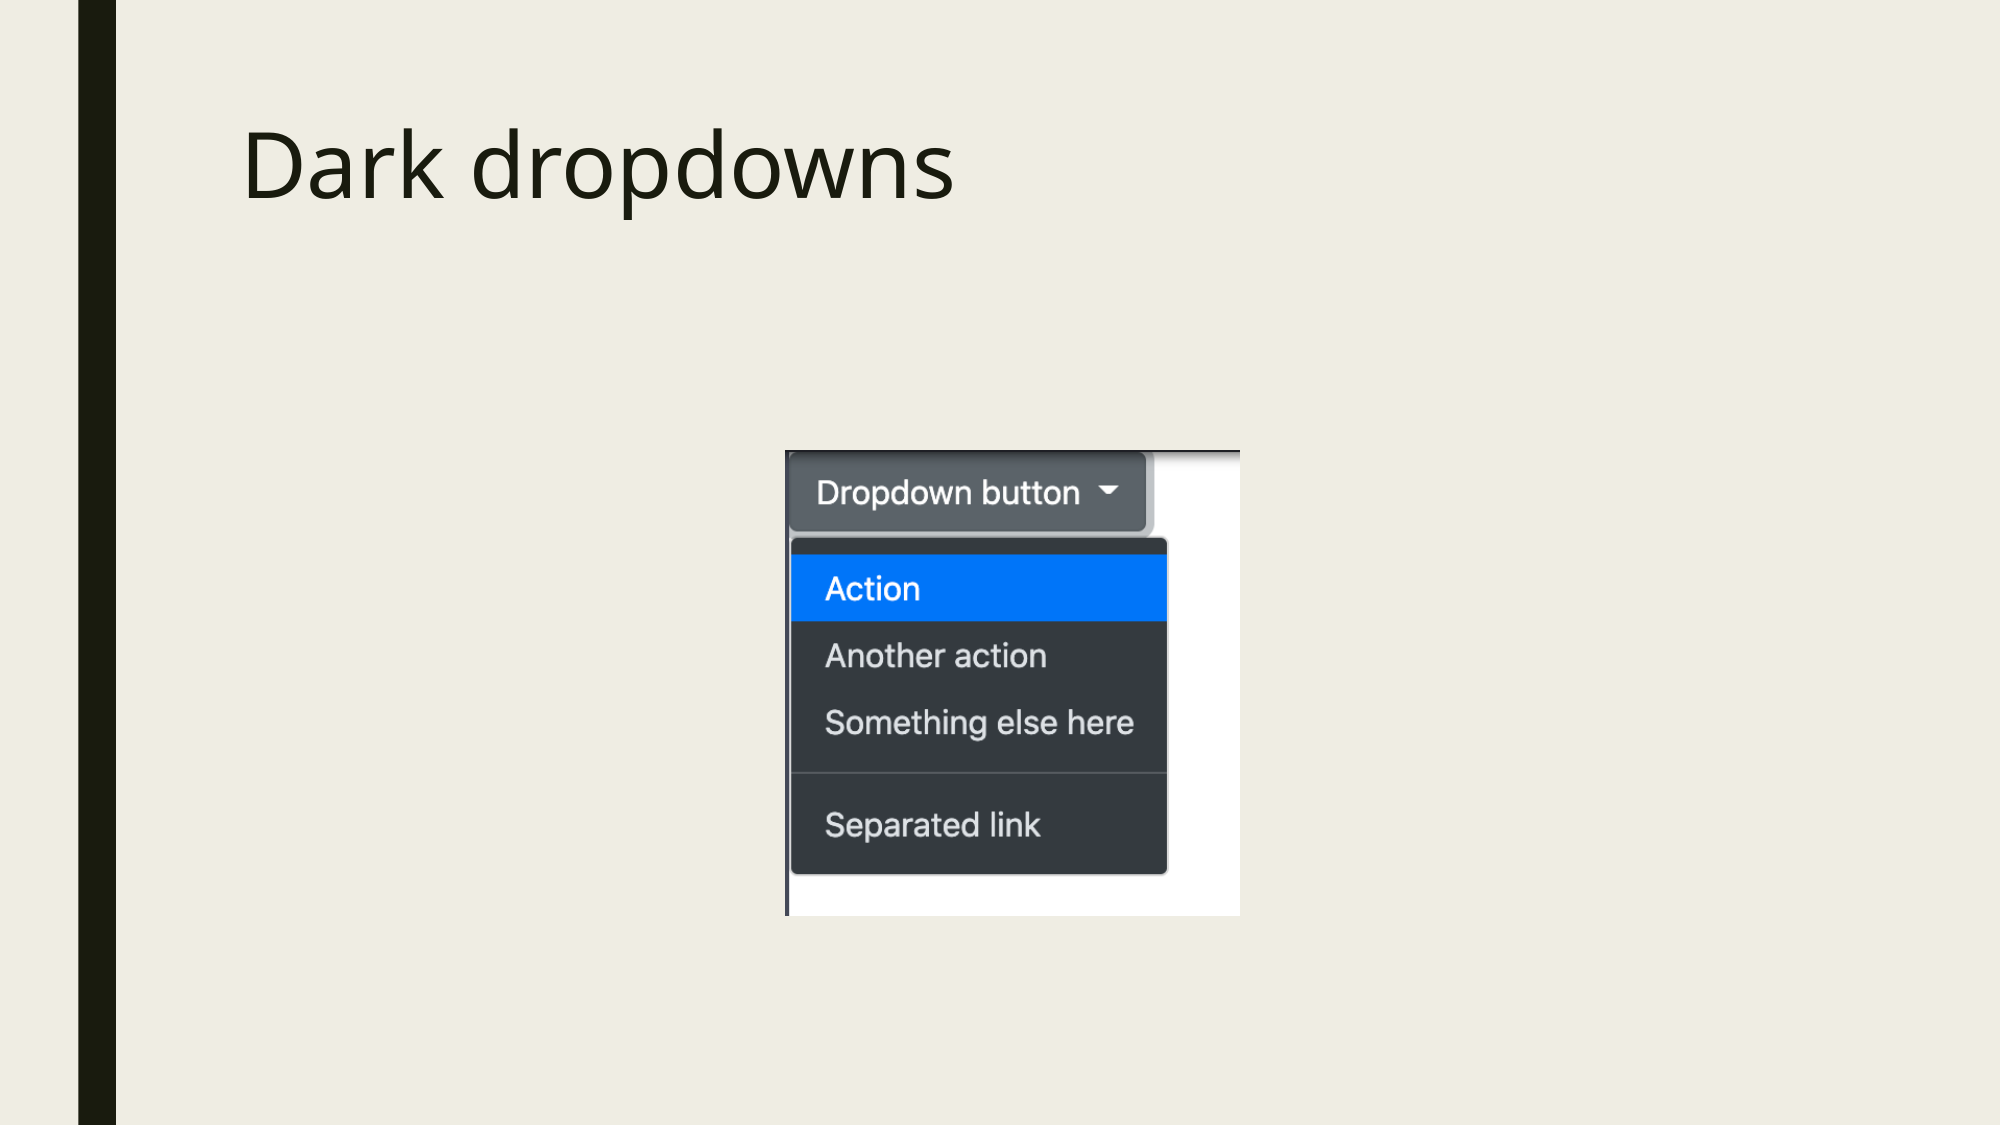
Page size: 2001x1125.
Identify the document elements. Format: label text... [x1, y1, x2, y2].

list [785, 450, 1240, 916]
title Dark dropdowns [225, 112, 1800, 242]
